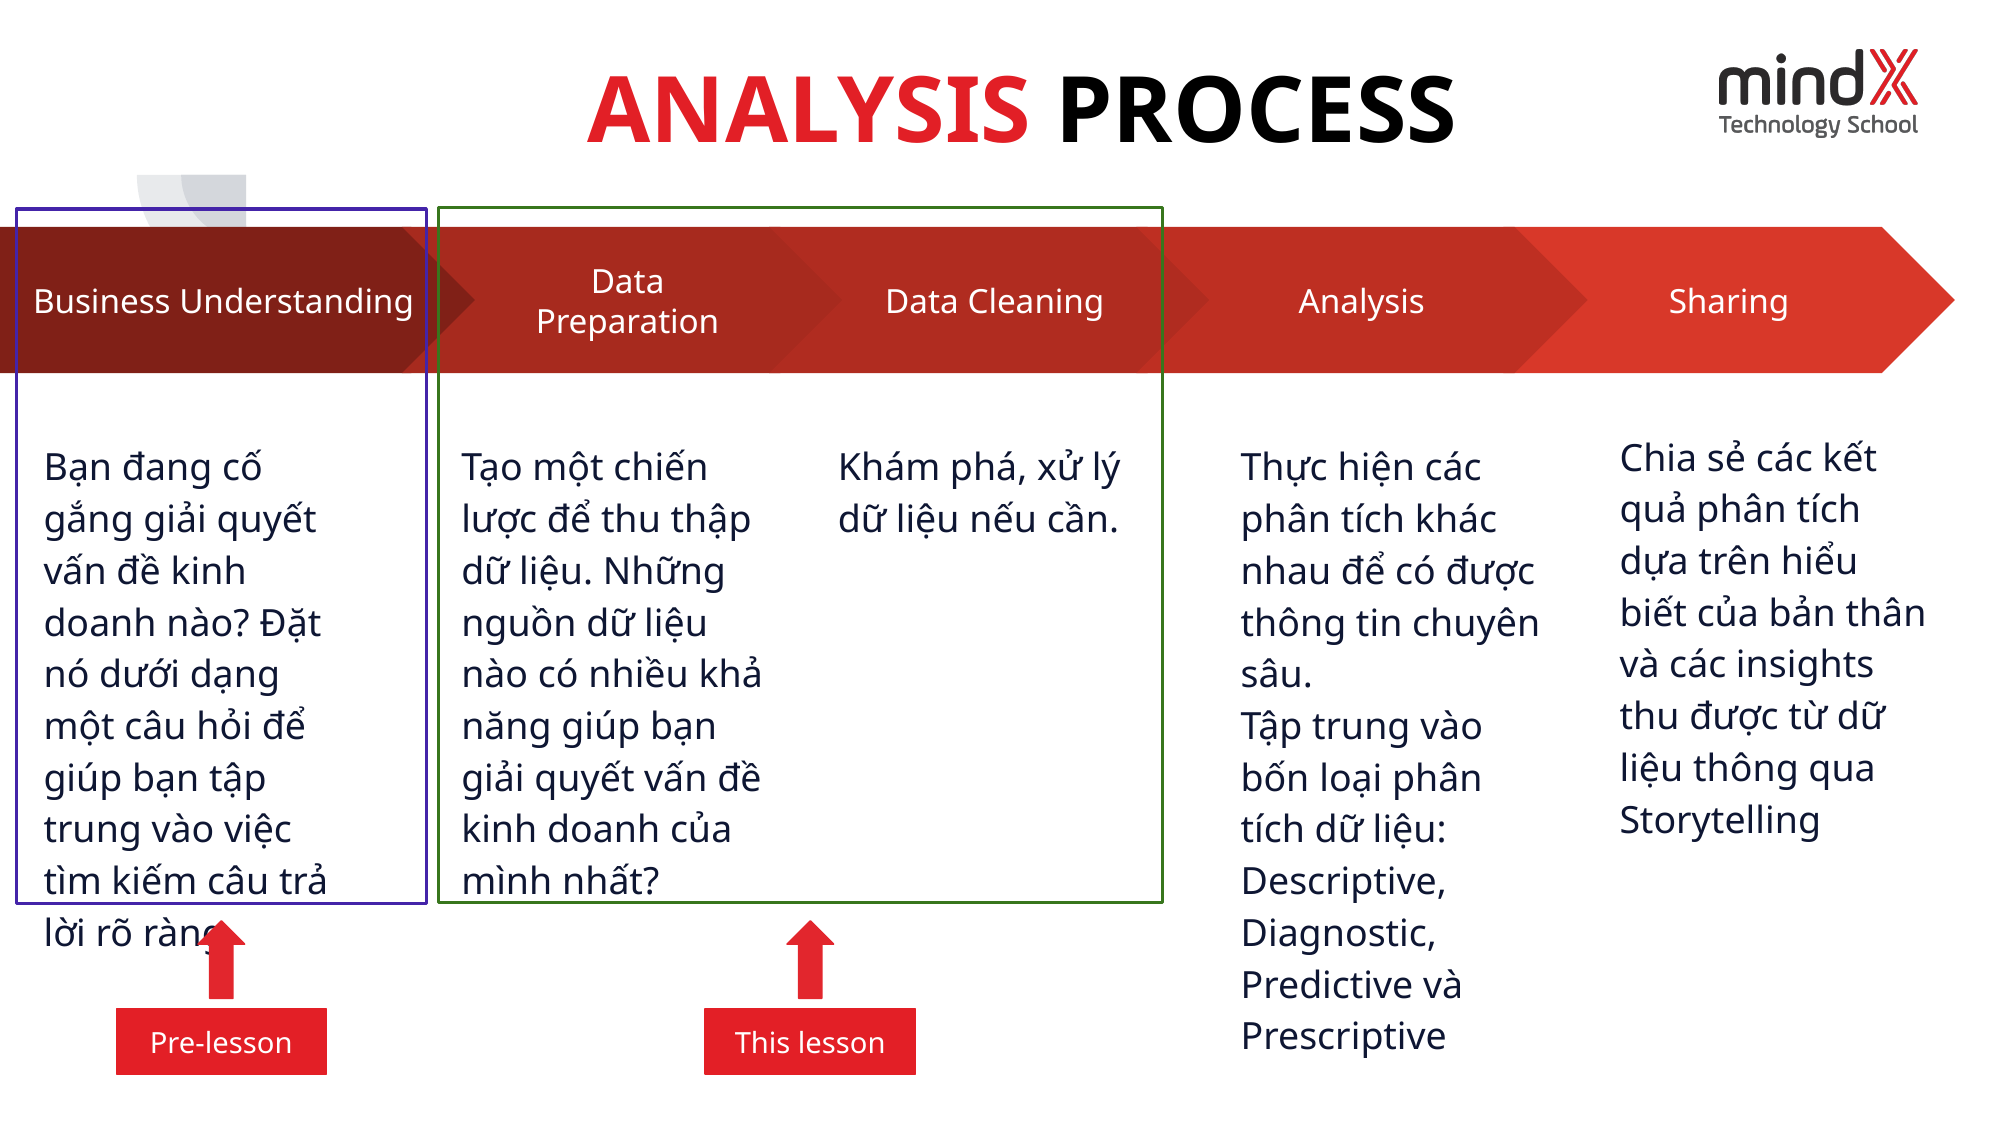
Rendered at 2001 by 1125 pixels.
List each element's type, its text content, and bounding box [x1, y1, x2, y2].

picture [1792, 49, 1918, 138]
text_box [768, 226, 1134, 931]
text_box [438, 207, 1163, 225]
text_box Pre-lesson [116, 1009, 327, 1074]
text_box [16, 209, 427, 225]
text_box [787, 939, 834, 999]
text_box [198, 939, 245, 999]
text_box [401, 226, 767, 931]
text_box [1136, 226, 1588, 1024]
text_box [0, 226, 400, 931]
text_box This lesson [705, 1009, 916, 1074]
title ANALYSIS PROCESS [253, 44, 1792, 174]
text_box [1589, 226, 1956, 922]
